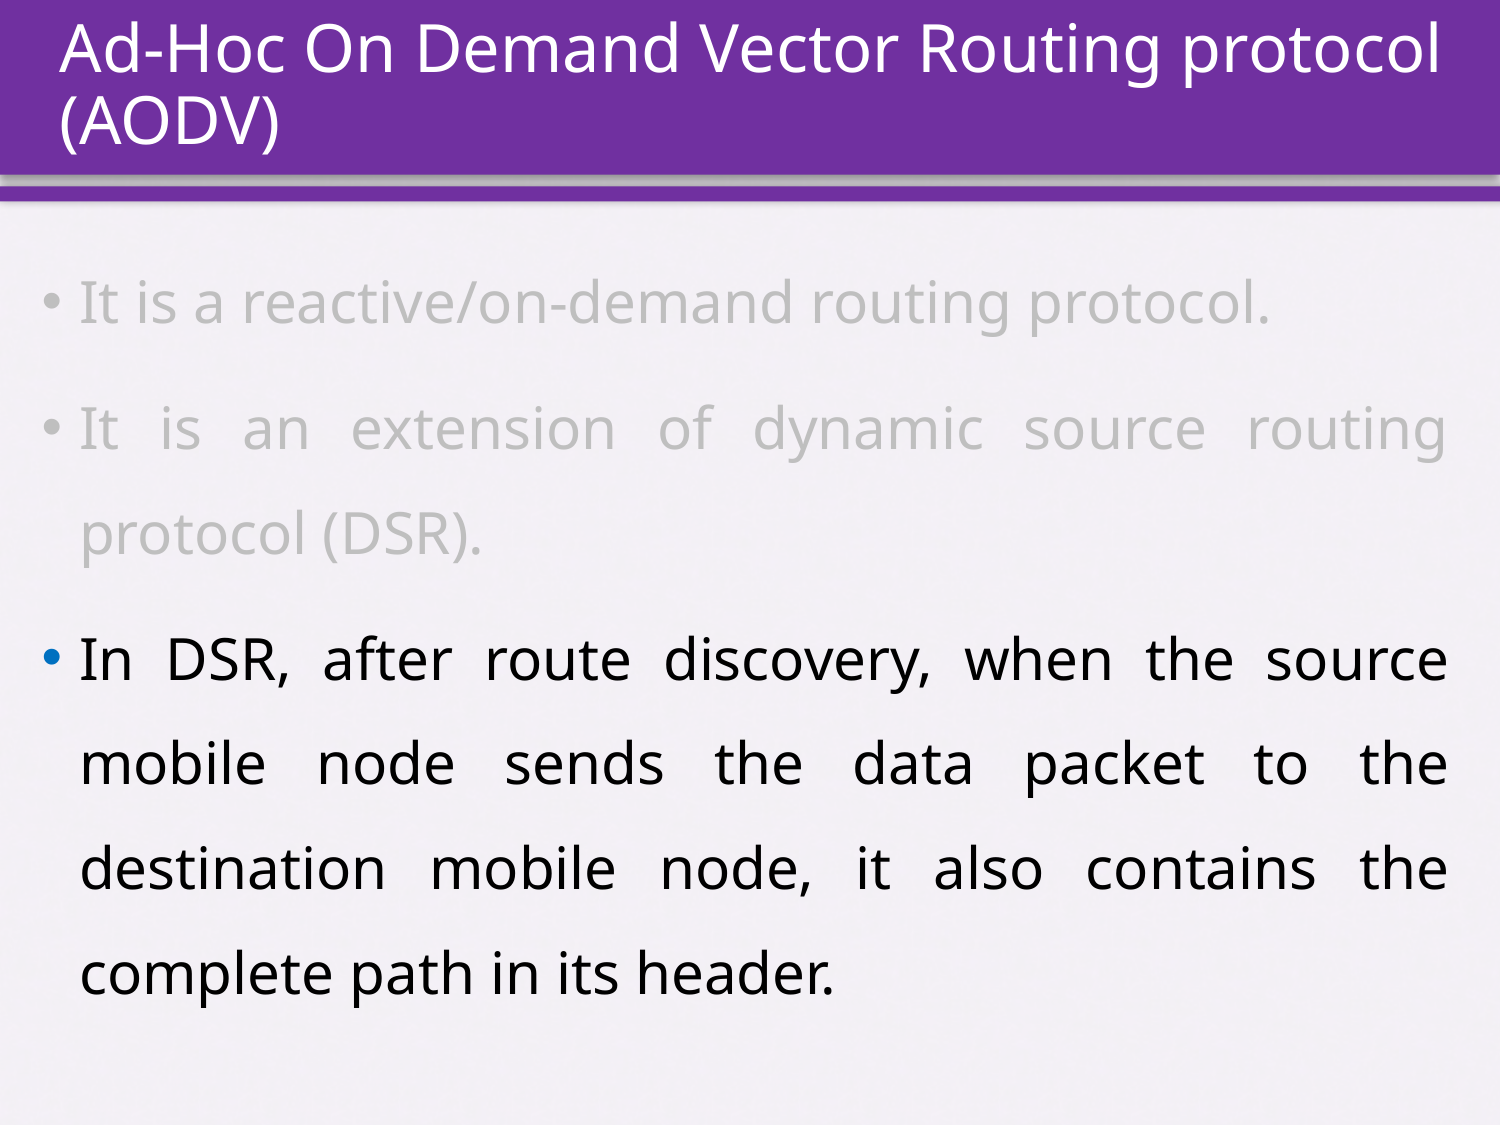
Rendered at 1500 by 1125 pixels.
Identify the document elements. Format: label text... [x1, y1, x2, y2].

list It is a reactive/on-demand routing protocol. It is an extension of dynamic source routing protocol (DSR). In DSR, after route discovery, when the source mobile node sends the data packet to the destination mobile node, it also contains the complete path in its header. [26, 223, 1464, 1083]
title Ad-Hoc On Demand Vector Routing protocol (AODV) [44, 0, 1464, 175]
